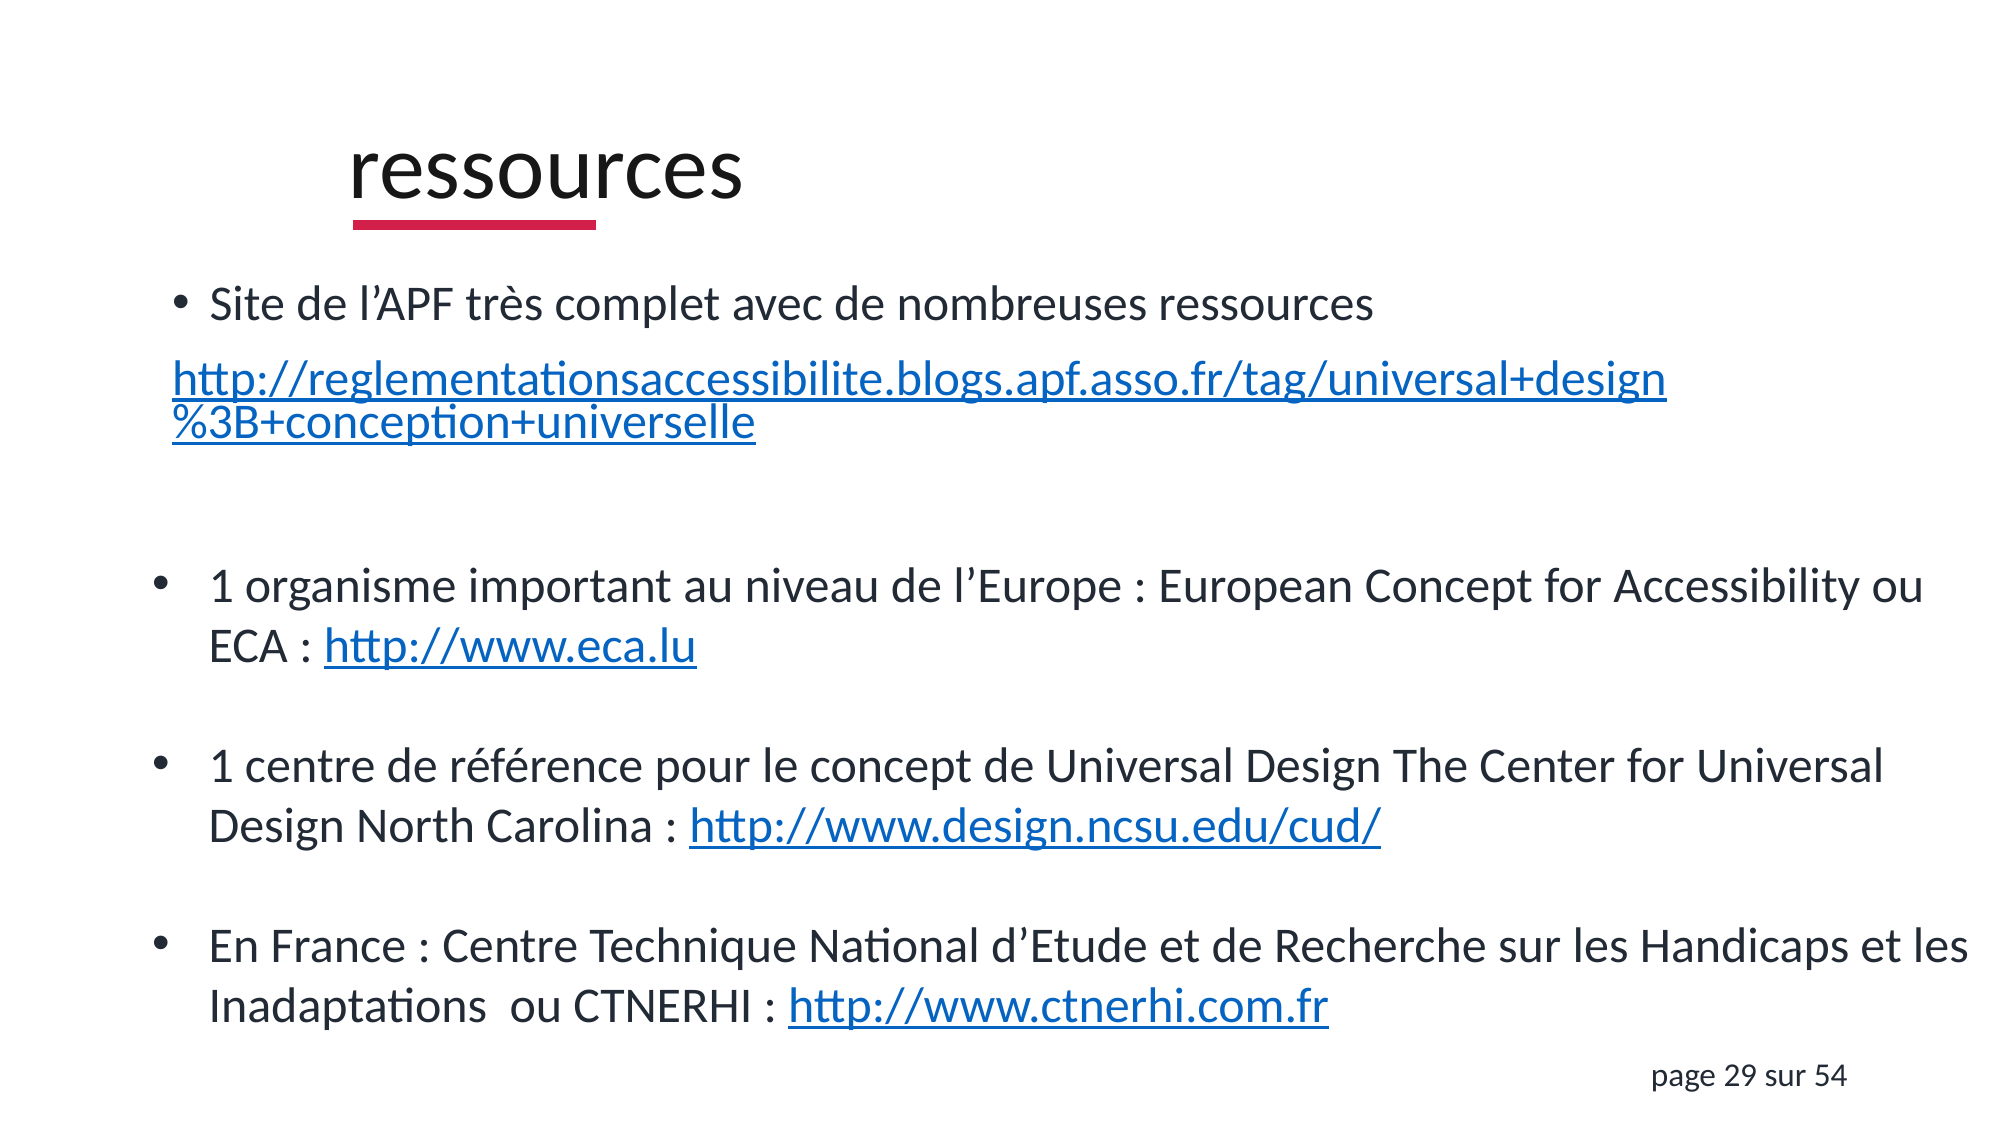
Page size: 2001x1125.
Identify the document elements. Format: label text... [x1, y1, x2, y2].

title ressources [333, 59, 1863, 278]
list Site de l’APF très complet avec de nombreuses ressources http://reglementationsaccessibilite.blogs.apf.asso.fr/tag/universal+design%3B+conception+universelle [157, 269, 1687, 487]
text_box 1 organisme important au niveau de l’Europe : European Concept for Accessibility ou ECA : http://www.eca.lu 1 centre de référence pour le concept de Universal Design The Center for Universal Design North Carolina : http://www.design.ncsu.edu/cud/ En France : Centre Technique National d’Etude et de Recherche sur les Handicaps et les Inadaptations ou CTNERHI : http://www.ctnerhi.com.fr [137, 544, 2000, 1125]
